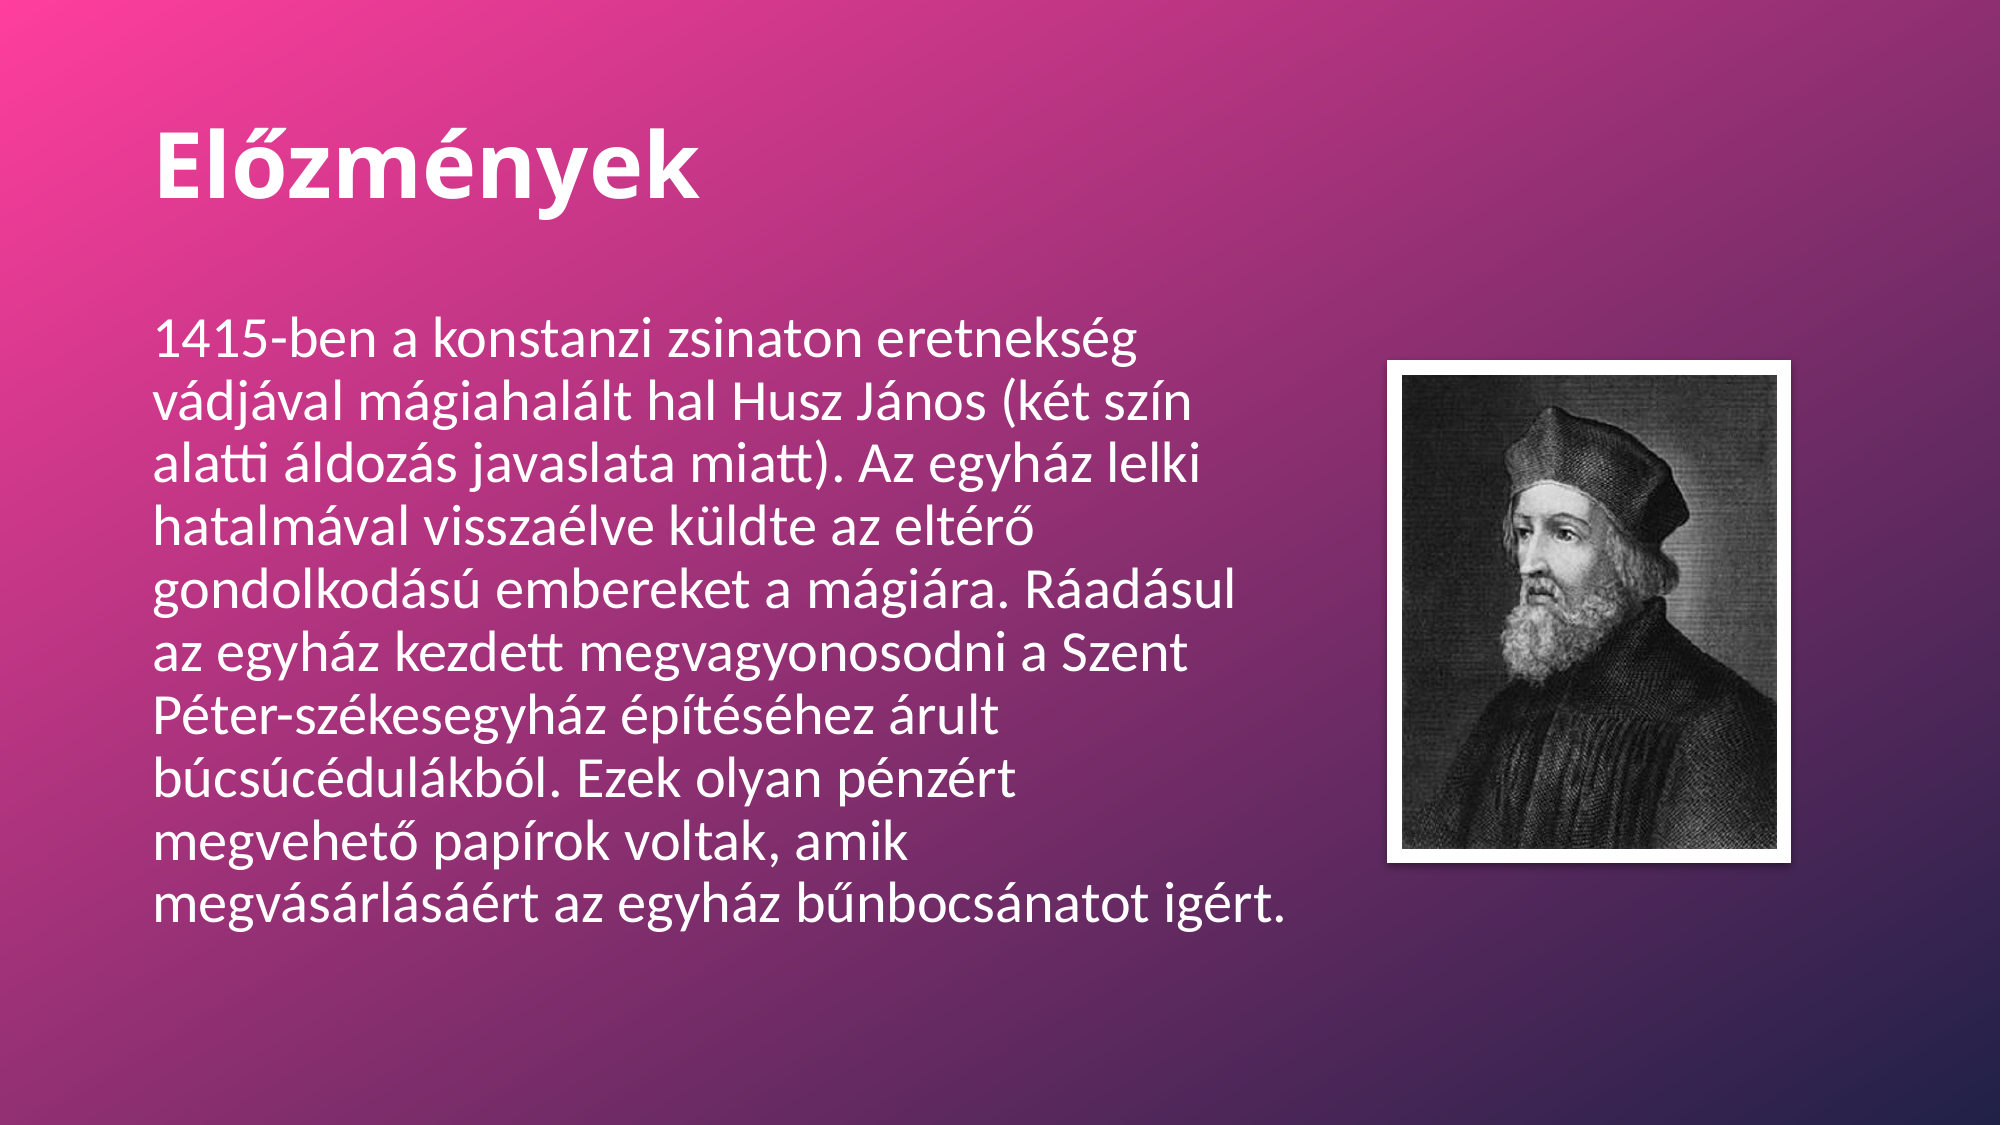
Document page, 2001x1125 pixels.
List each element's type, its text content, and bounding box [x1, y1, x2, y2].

title Előzmények [137, 59, 1863, 278]
list 1415-ben a konstanzi zsinaton eretnekség vádjával mágiahalált hal Husz János (két szín alatti áldozás javaslata miatt). Az egyház lelki hatalmával visszaélve küldte az eltérő gondolkodású embereket a mágiára. Ráadásul az egyház kezdett megvagyonosodni a Szent Péter-székesegyház építéséhez árult búcsúcédulákból. Ezek olyan pénzért megvehető papírok voltak, amik megvásárlásáért az egyház bűnbocsánatot igért. [137, 299, 1309, 1014]
picture [1401, 374, 1777, 849]
